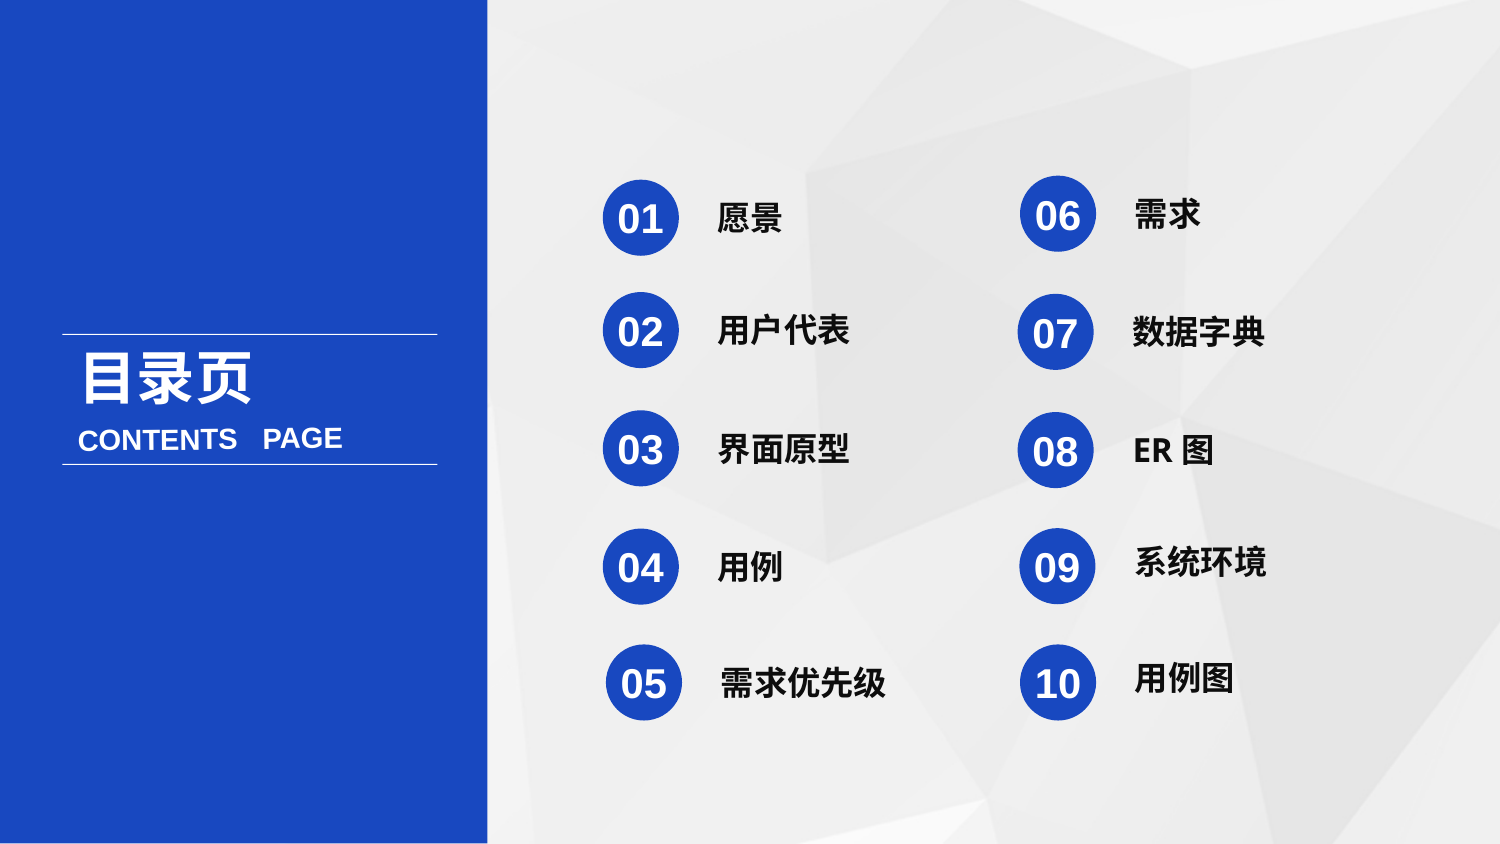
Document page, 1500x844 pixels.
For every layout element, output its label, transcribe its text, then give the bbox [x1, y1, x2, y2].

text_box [601, 179, 680, 256]
picture [488, 0, 1500, 844]
text_box 目录页 [63, 334, 269, 407]
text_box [1018, 527, 1097, 605]
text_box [601, 291, 680, 369]
text_box 愿景 [702, 189, 953, 245]
text_box 需求 [1120, 185, 1346, 241]
text_box 用例 [702, 538, 891, 594]
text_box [605, 644, 683, 721]
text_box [1019, 175, 1097, 252]
text_box 用户代表 [702, 302, 908, 357]
text_box 用例图 [1120, 650, 1325, 705]
text_box 需求优先级 [706, 654, 914, 710]
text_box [1016, 293, 1095, 371]
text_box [601, 409, 680, 487]
text_box [0, 0, 488, 844]
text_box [1016, 411, 1095, 489]
text_box 数据字典 [1117, 304, 1320, 359]
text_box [601, 528, 680, 605]
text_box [1019, 644, 1097, 721]
text_box ER图 [1117, 422, 1410, 477]
text_box CONTENTS PAGE [60, 402, 434, 472]
text_box 界面原型 [702, 420, 878, 476]
text_box 系统环境 [1119, 533, 1369, 589]
